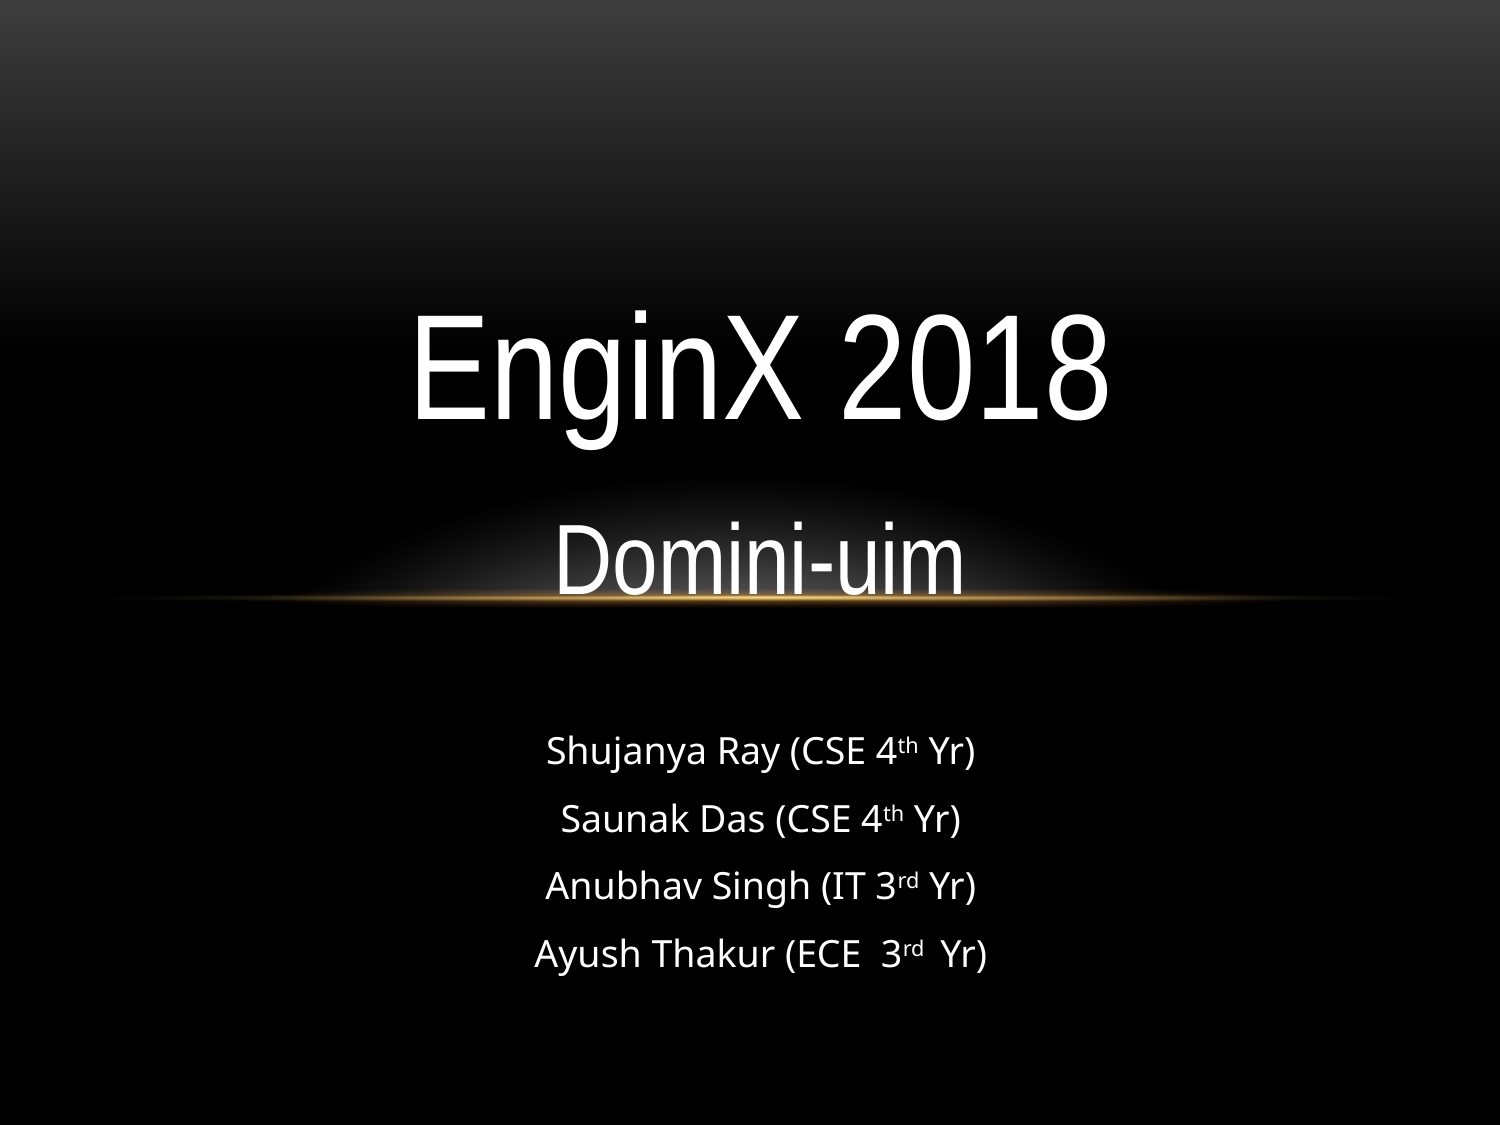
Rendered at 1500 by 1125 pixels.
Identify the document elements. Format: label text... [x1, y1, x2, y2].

picture [0, 0, 1500, 750]
text_box EnginX 2018 Domini-uim Shujanya Ray (CSE 4th Yr) Saunak Das (CSE 4th Yr) Anubhav Singh (IT 3rd Yr) Ayush Thakur (ECE 3rd Yr) [266, 262, 1255, 1073]
